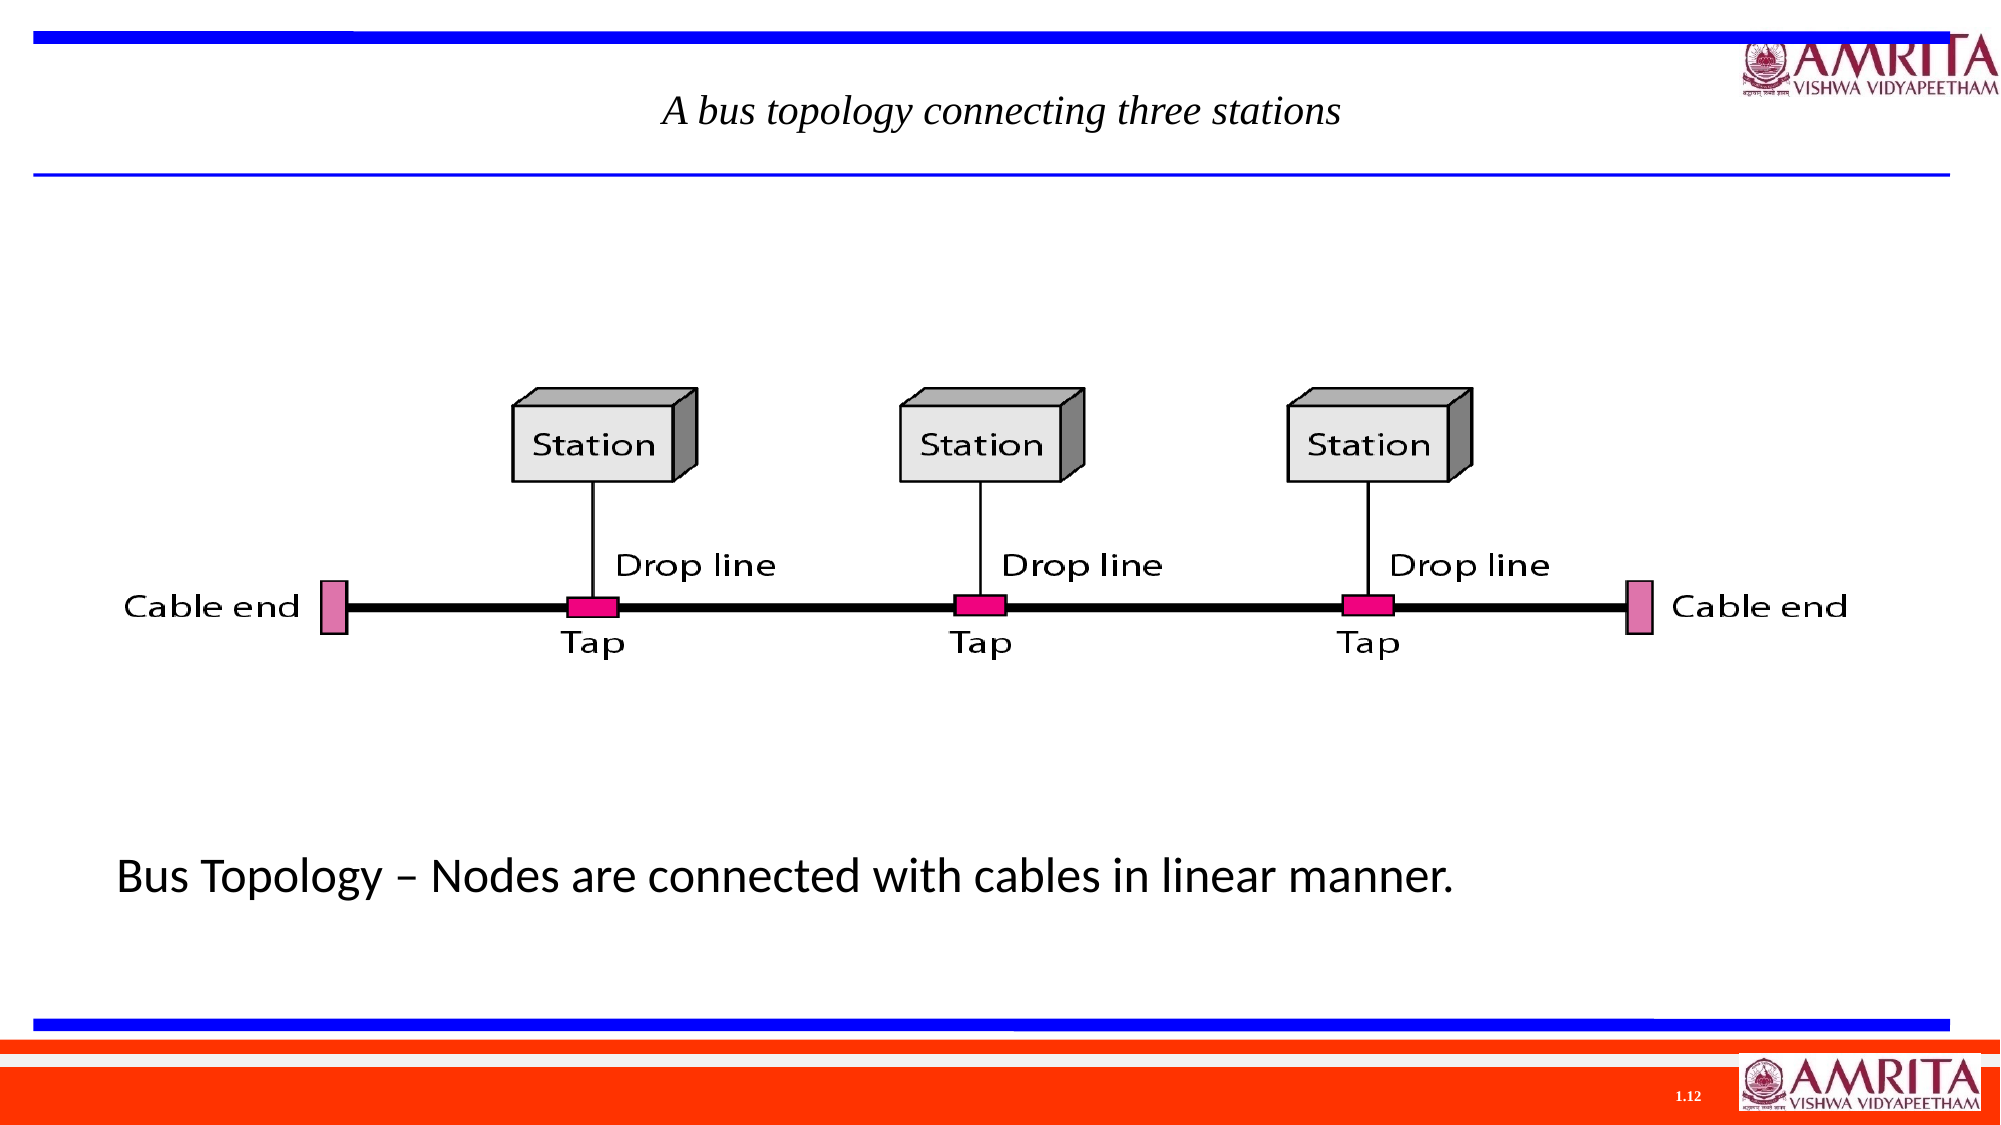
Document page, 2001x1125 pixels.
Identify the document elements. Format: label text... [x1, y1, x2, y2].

picture [1739, 1053, 1981, 1111]
text_box A bus topology connecting three stations [647, 75, 1358, 140]
slide_number 1.12 [1433, 1065, 1717, 1125]
picture [1739, 27, 2000, 97]
picture [124, 387, 1851, 662]
text_box Bus Topology – Nodes are connected with cables in linear manner. [101, 835, 1798, 911]
